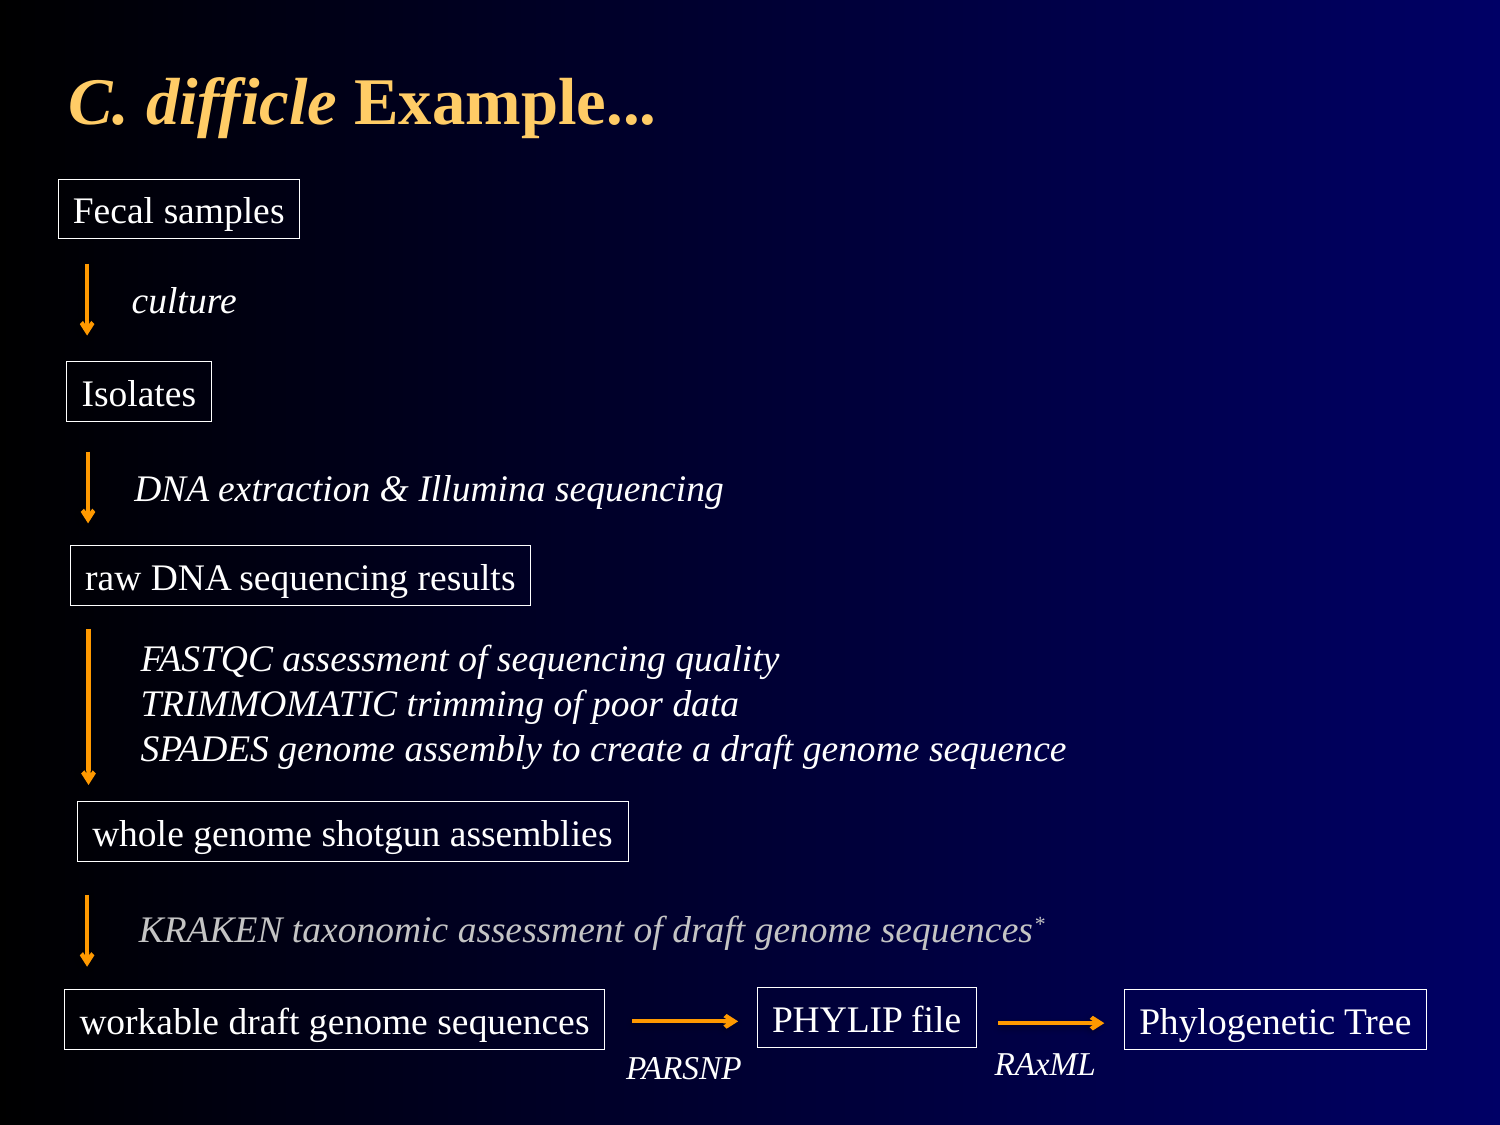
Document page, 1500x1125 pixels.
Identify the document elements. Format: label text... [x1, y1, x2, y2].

text_box PHYLIP file [757, 987, 977, 1048]
text_box Isolates [66, 361, 212, 422]
text_box Phylogenetic Tree [1124, 989, 1427, 1050]
text_box DNA extraction & Illumina sequencing [119, 456, 740, 516]
text_box Fecal samples [58, 179, 300, 239]
text_box KRAKEN taxonomic assessment of draft genome sequences* [123, 897, 1060, 958]
text_box FASTQC assessment of sequencing quality TRIMMOMATIC trimming of poor data SPADES genome assembly to create a draft genome sequence [125, 626, 1083, 777]
text_box whole genome shotgun assemblies [77, 801, 629, 862]
text_box workable draft genome sequences [64, 989, 605, 1050]
title C. difficle Example... [52, 0, 1459, 225]
text_box PARSNP [611, 1038, 757, 1094]
text_box raw DNA sequencing results [70, 545, 531, 606]
text_box culture [116, 268, 252, 329]
text_box RAxML [979, 1034, 1112, 1090]
